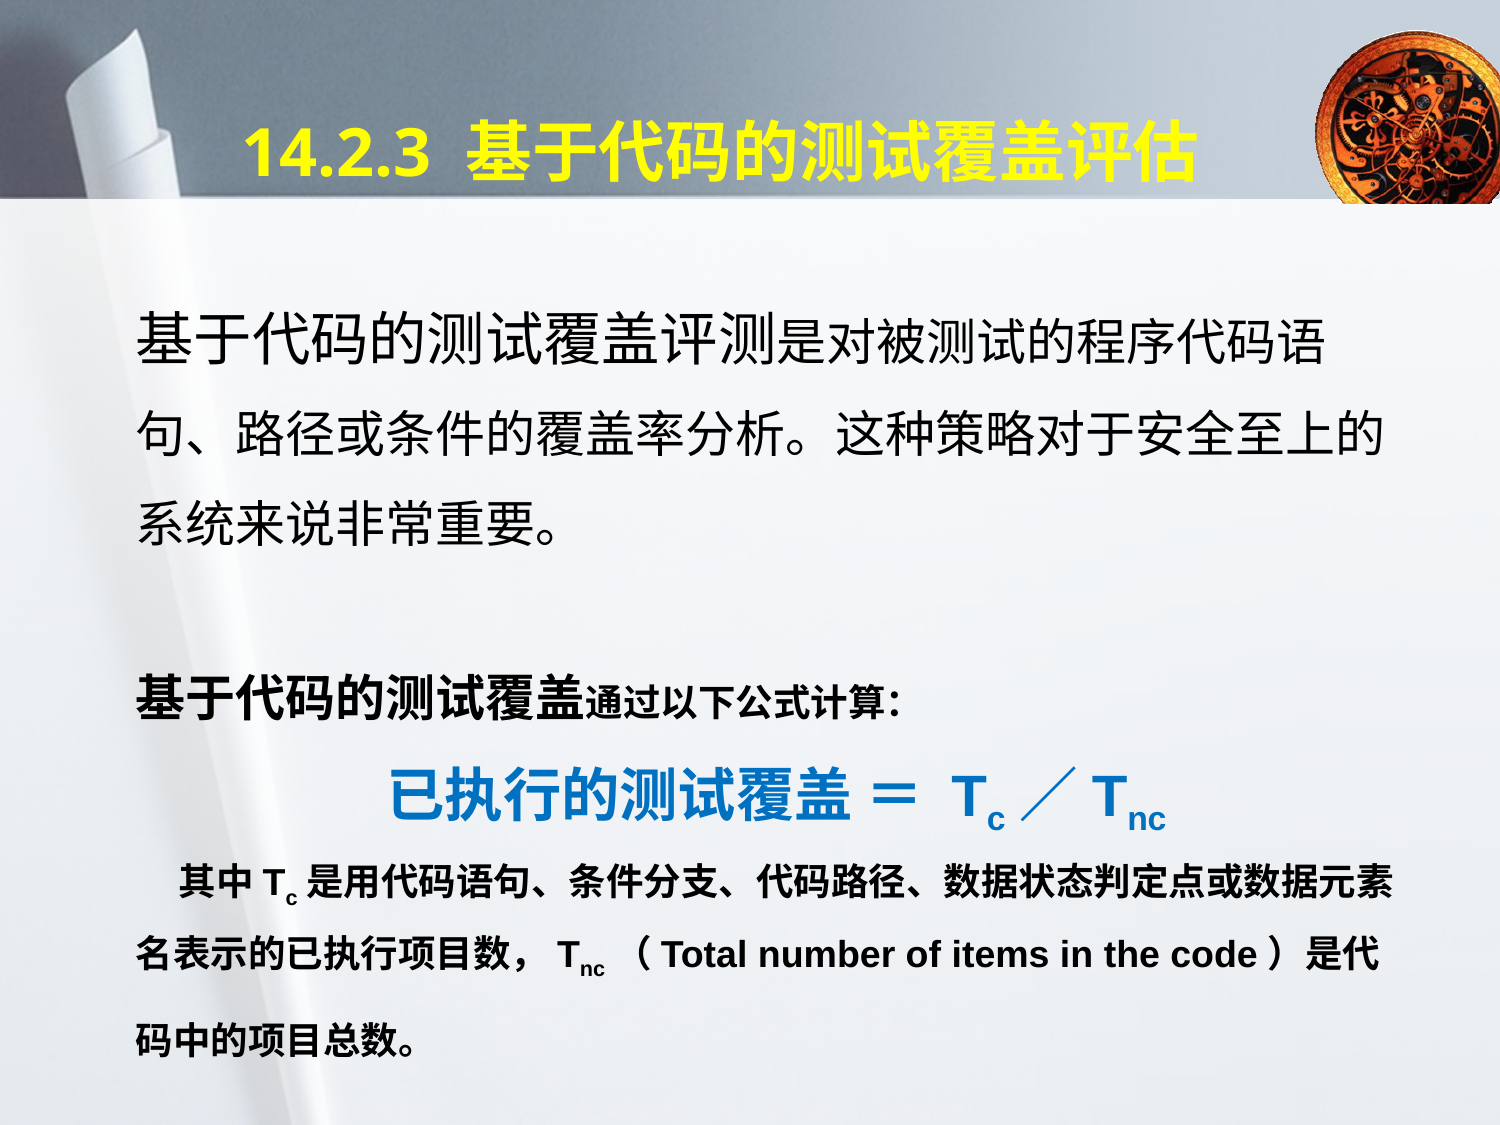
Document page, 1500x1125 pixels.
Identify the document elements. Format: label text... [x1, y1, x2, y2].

picture [0, 0, 1500, 204]
text_box 基于代码的测试覆盖评测是对被测试的程序代码语句、路径或条件的覆盖率分析。这种策略对于安全至上的系统来说非常重要。 基于代码的测试覆盖通过以下公式计算： 已执行的测试覆盖 ＝ Tc／Tnc 其中Tc是用代码语句、条件分支、代码路径、数据状态判定点或数据元素名表示的已执行项目数，Tnc（Total number of items in the code）是代码中的项目总数。 [135, 267, 1418, 1065]
title 14.2.3 基于代码的测试覆盖评估 [88, 95, 1353, 205]
